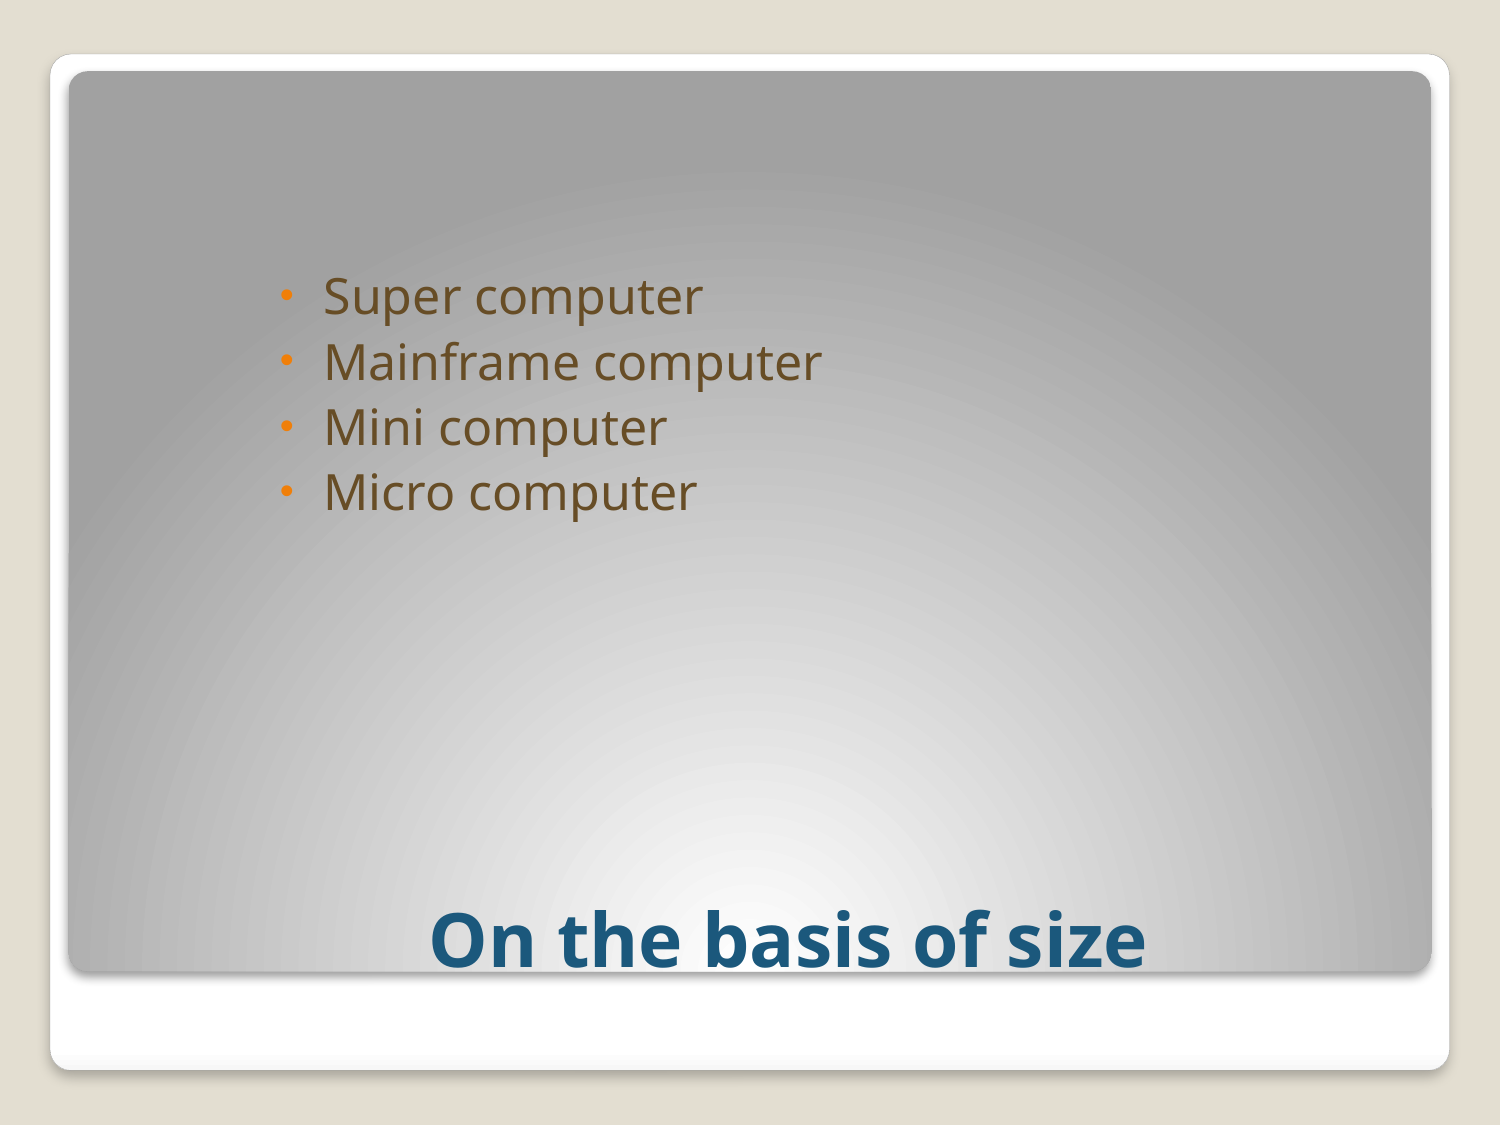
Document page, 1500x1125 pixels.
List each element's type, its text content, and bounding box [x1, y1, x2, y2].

title On the basis of size [82, 817, 1425, 990]
list Super computer Mainframe computer Mini computer Micro computer [249, 249, 1332, 838]
